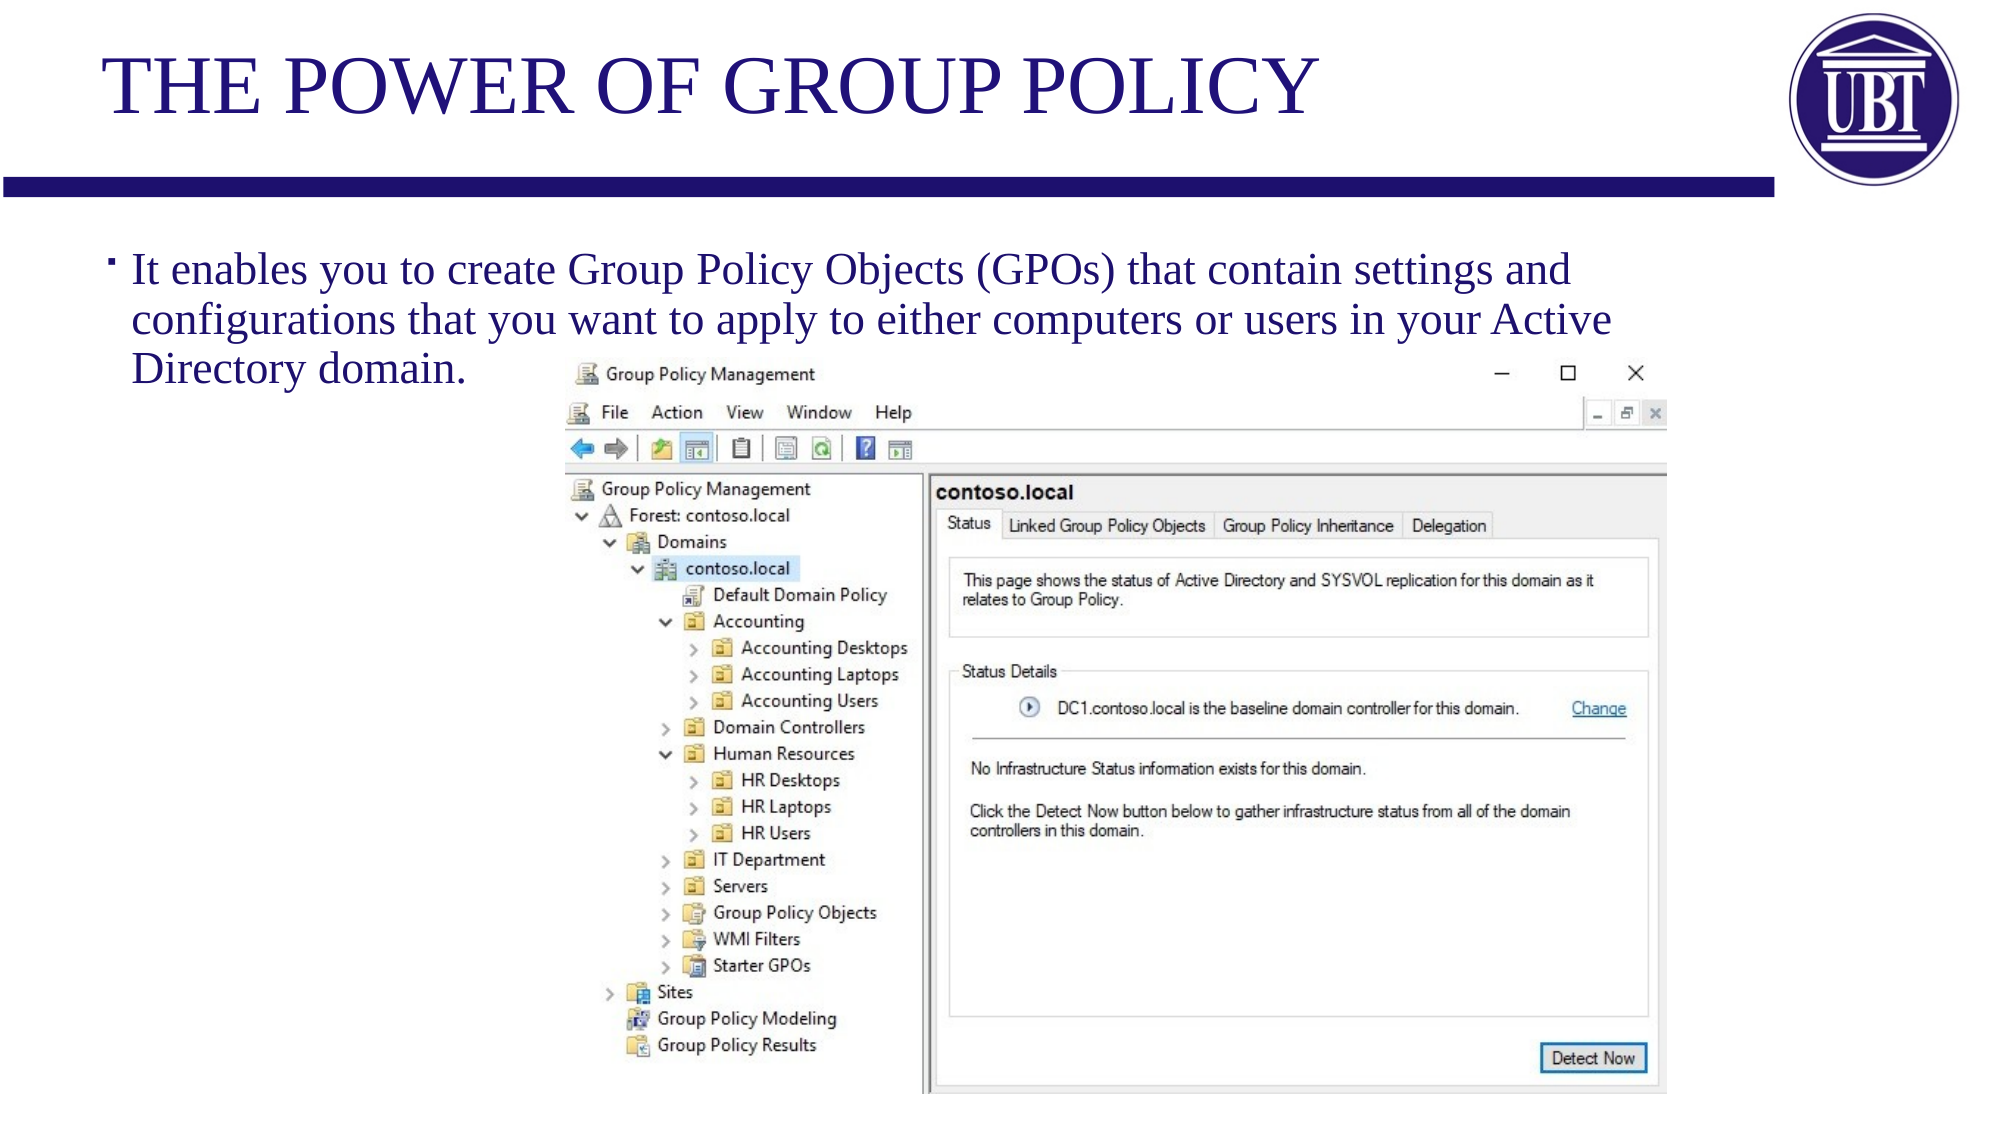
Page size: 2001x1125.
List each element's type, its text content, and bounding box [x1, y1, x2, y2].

picture [565, 357, 1667, 1095]
text_box The power of Group Policy [86, 13, 1692, 164]
picture [1774, 0, 2000, 198]
list It enables you to create Group Policy Objects (GPOs) that contain settings and configurations that you want to apply to either computers or users in your Active Directory domain. [86, 237, 1749, 1020]
